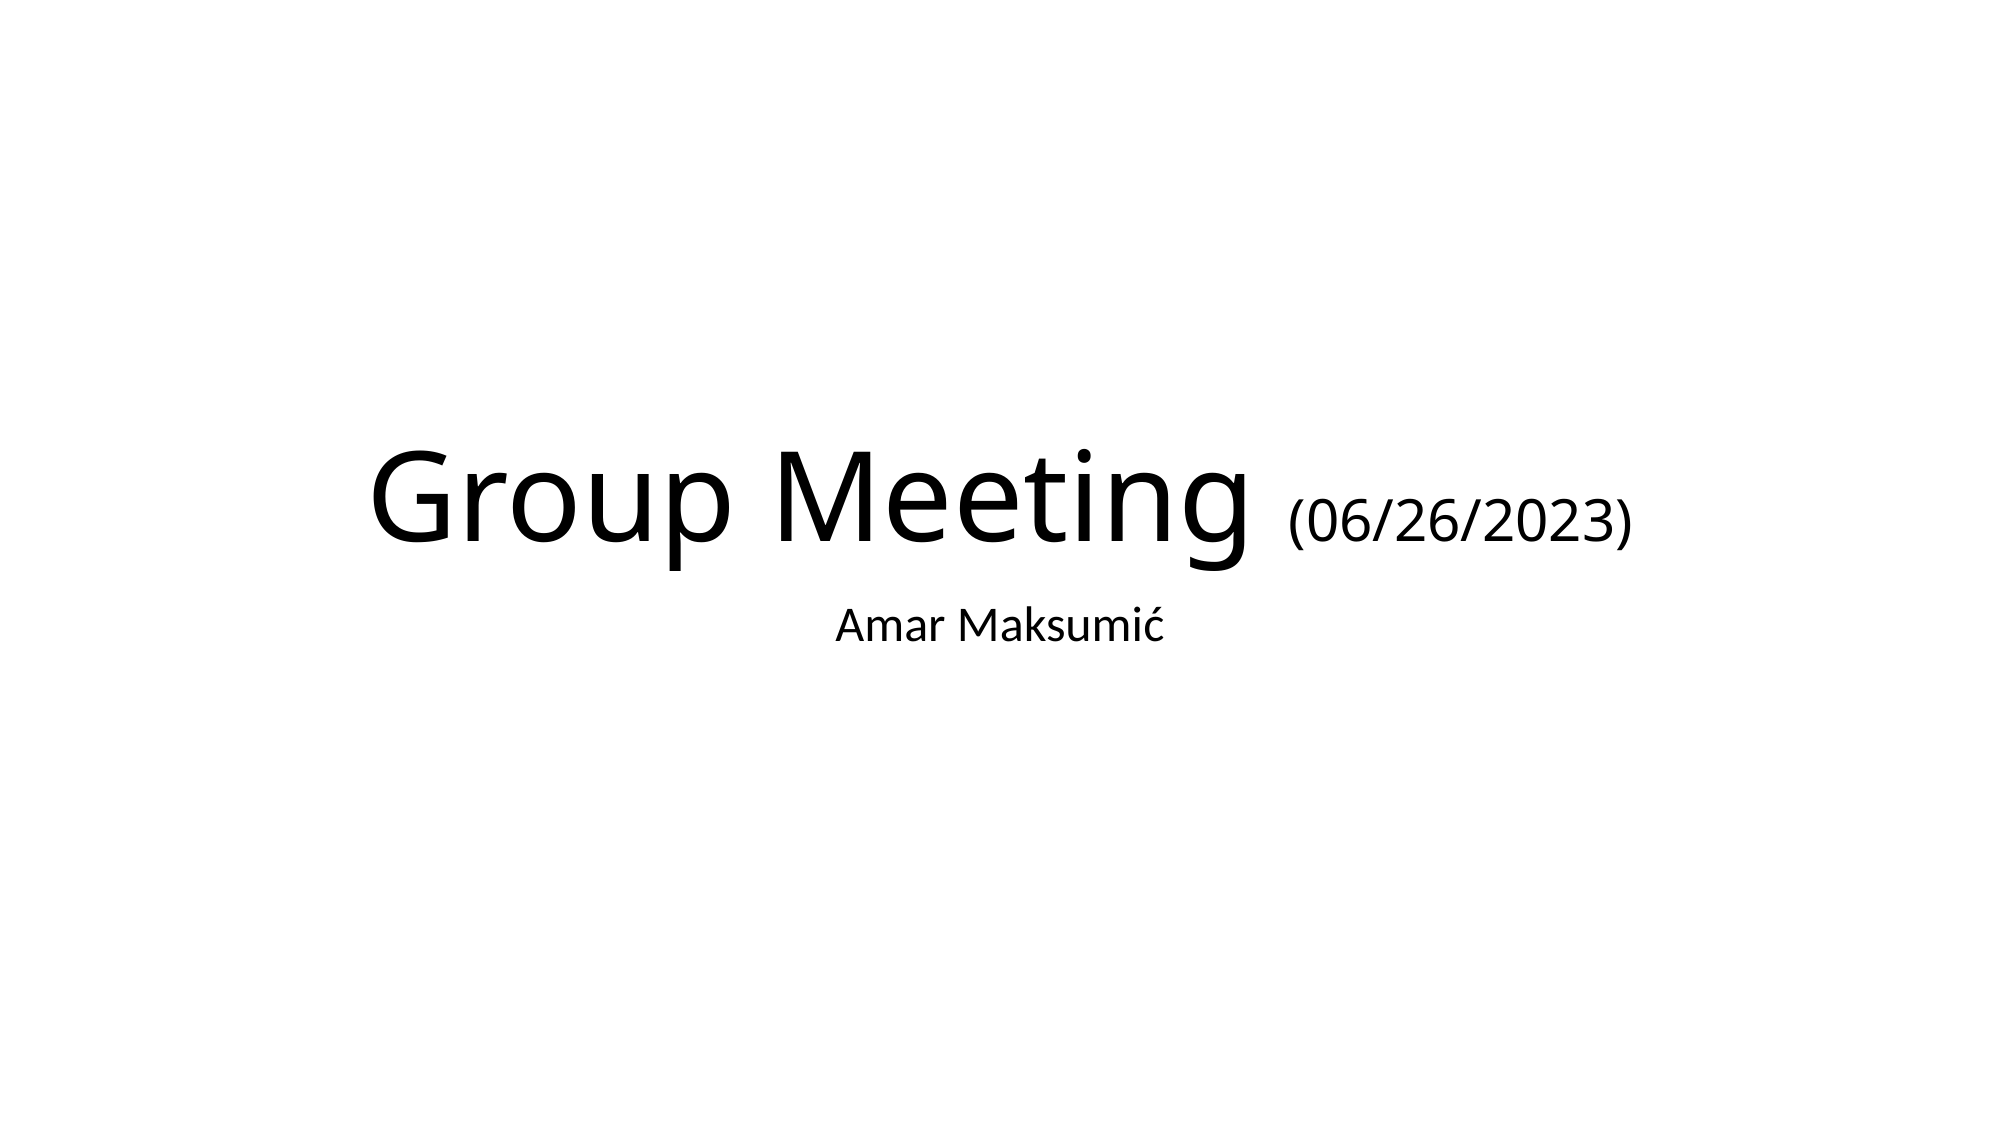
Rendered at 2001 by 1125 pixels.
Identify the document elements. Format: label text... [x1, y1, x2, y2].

subtitle Amar Maksumić [249, 590, 1750, 863]
title Group Meeting (06/26/2023) [249, 184, 1750, 576]
